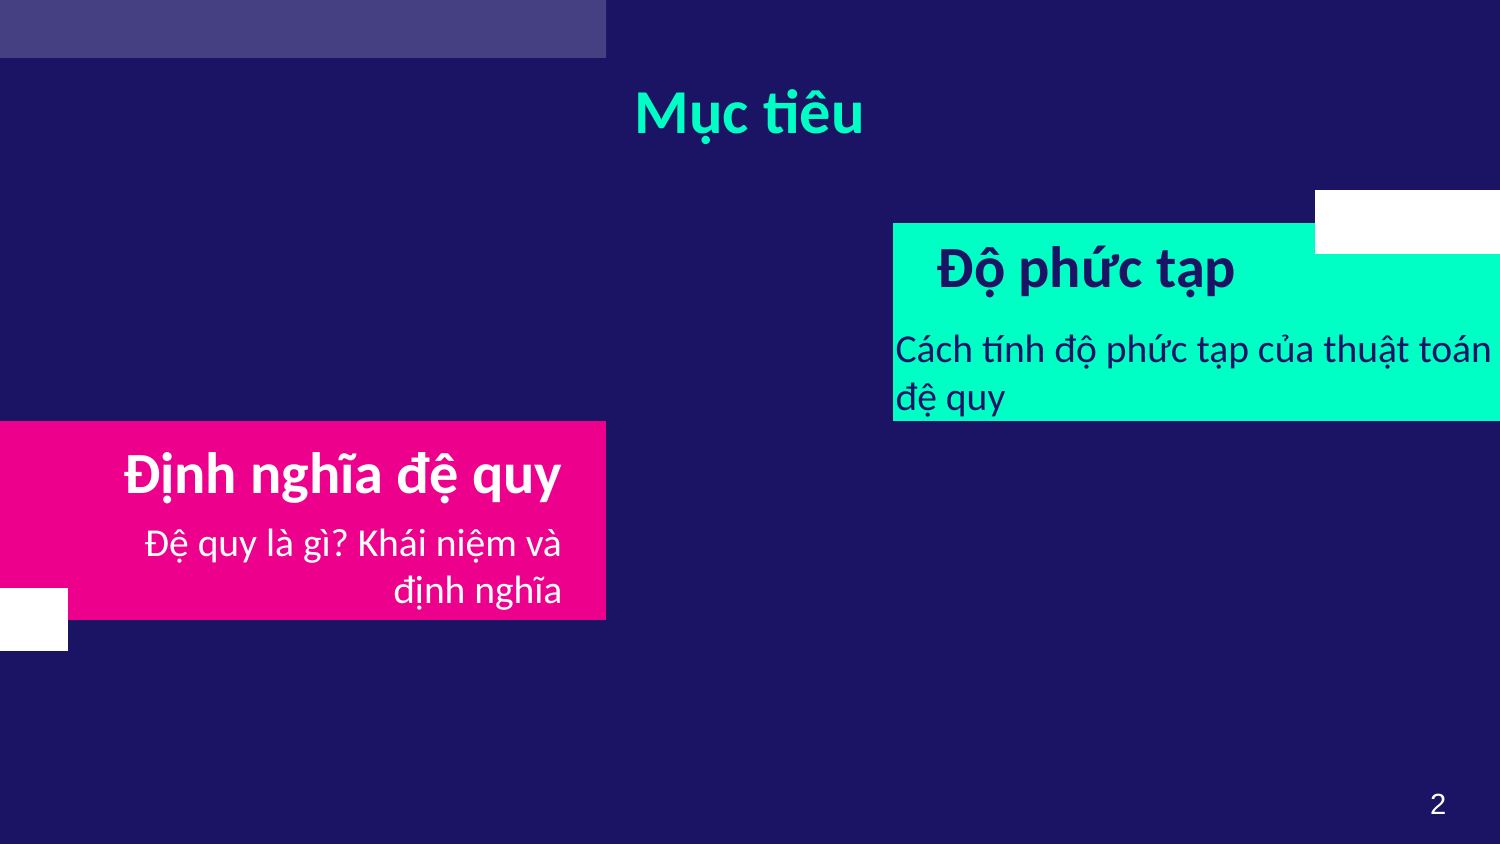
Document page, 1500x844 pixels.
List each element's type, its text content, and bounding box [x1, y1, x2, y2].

subtitle Đệ quy là gì? Khái niệm và định nghĩa [98, 516, 578, 594]
text_box Mục tiêu [209, 56, 1291, 166]
subtitle Cách tính độ phức tạp của thuật toán đệ quy [861, 323, 1500, 400]
text_box 2 [1415, 778, 1500, 828]
title Độ phức tạp [921, 241, 1315, 286]
title Định nghĩa đệ quy [0, 448, 578, 492]
